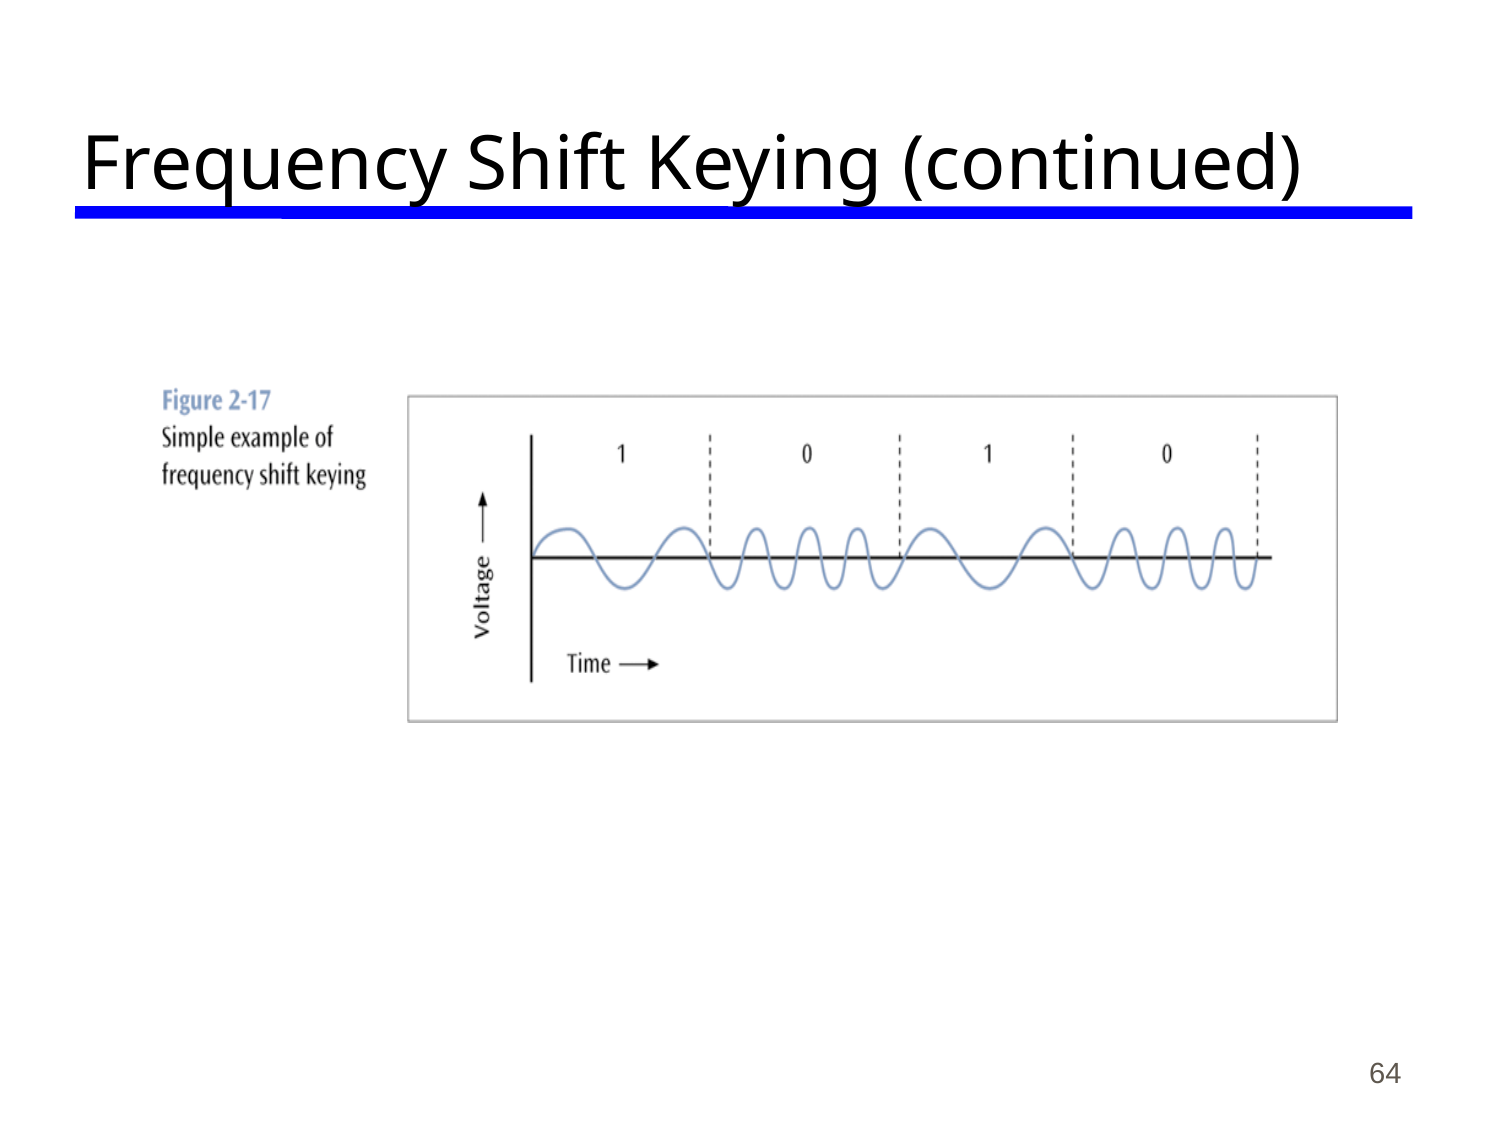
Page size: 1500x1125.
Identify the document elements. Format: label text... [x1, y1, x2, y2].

slide_number 64 [1103, 1021, 1417, 1098]
title Frequency Shift Keying (continued) [66, 24, 1413, 213]
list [162, 387, 1338, 723]
